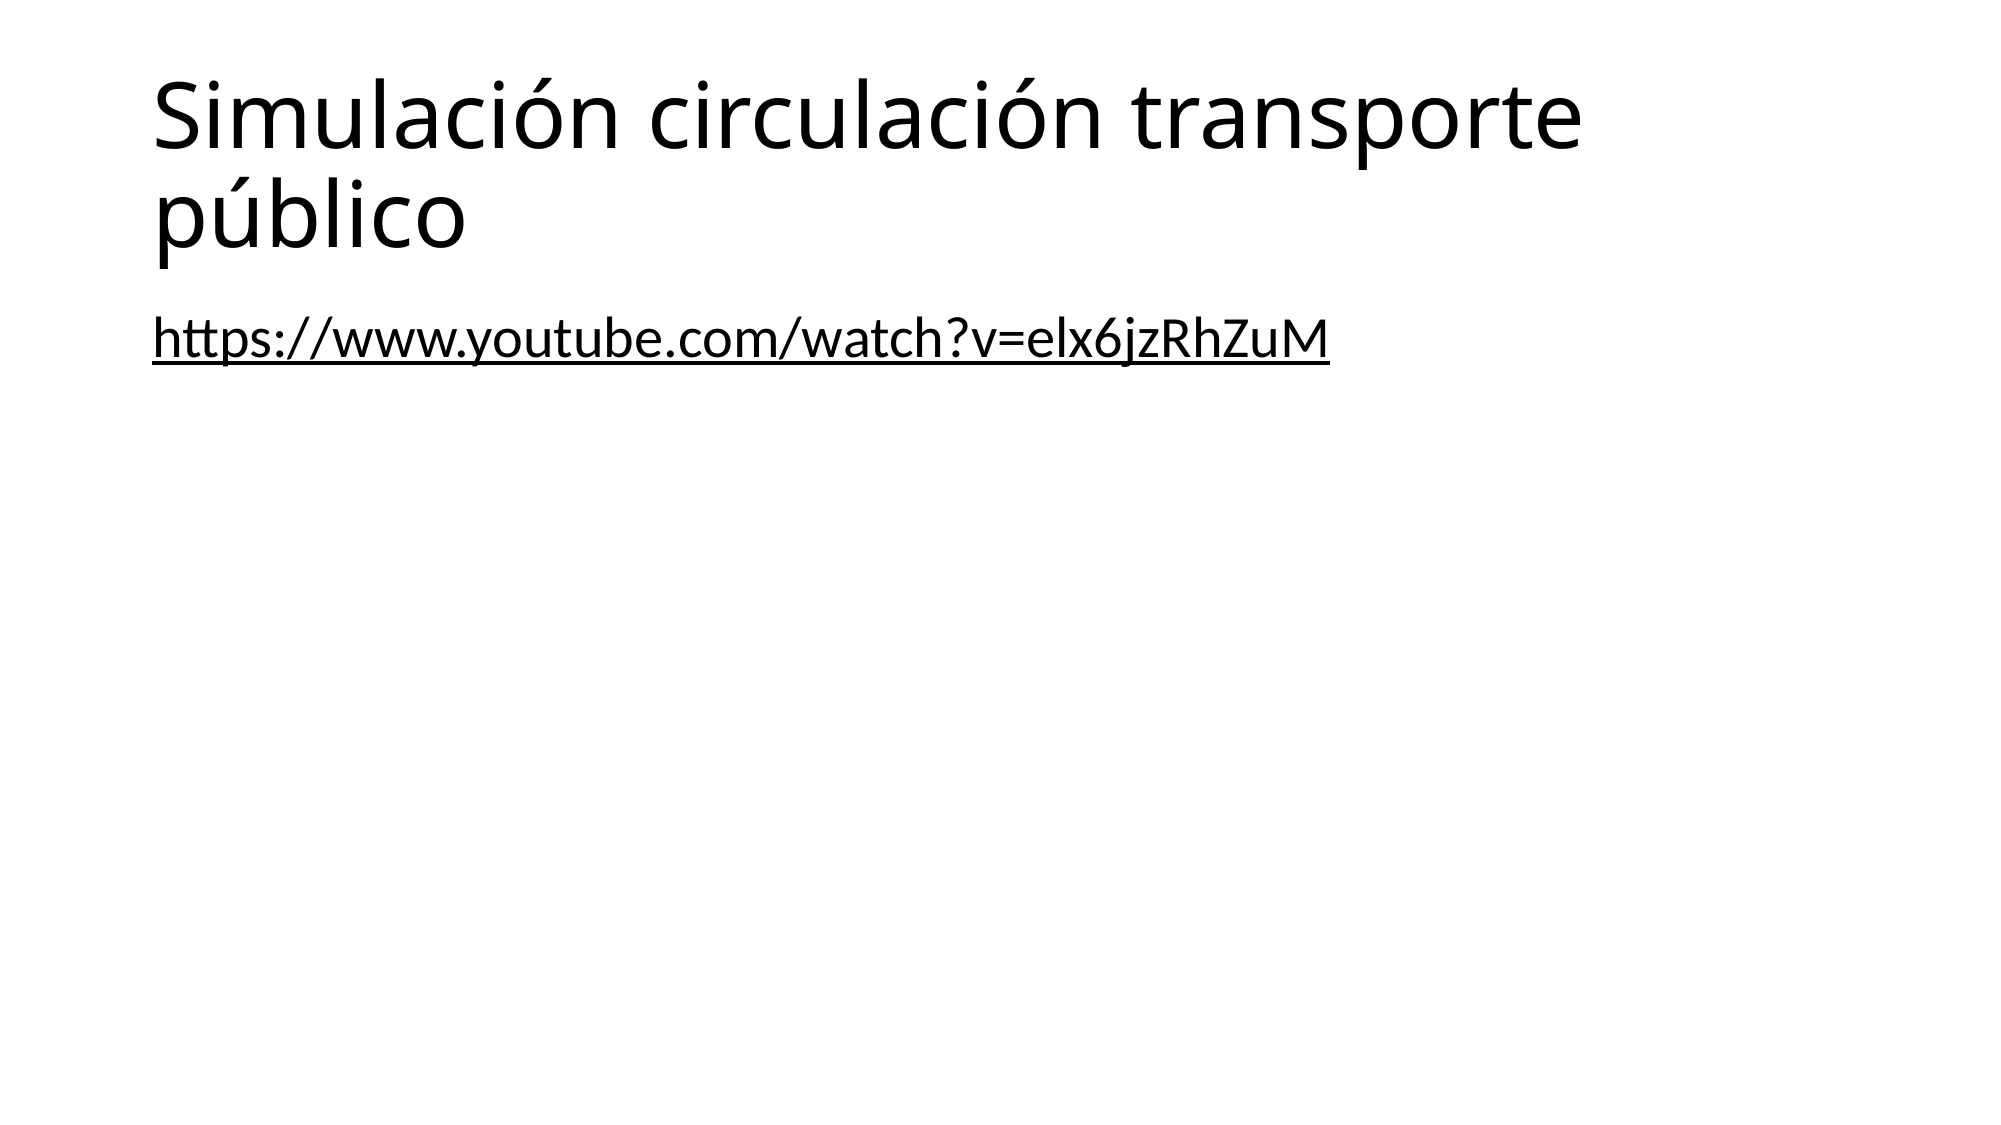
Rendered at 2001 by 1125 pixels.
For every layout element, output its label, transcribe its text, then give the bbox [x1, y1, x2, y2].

list https://www.youtube.com/watch?v=elx6jzRhZuM [137, 299, 1863, 1014]
title Simulación circulación transporte público [137, 59, 1863, 278]
